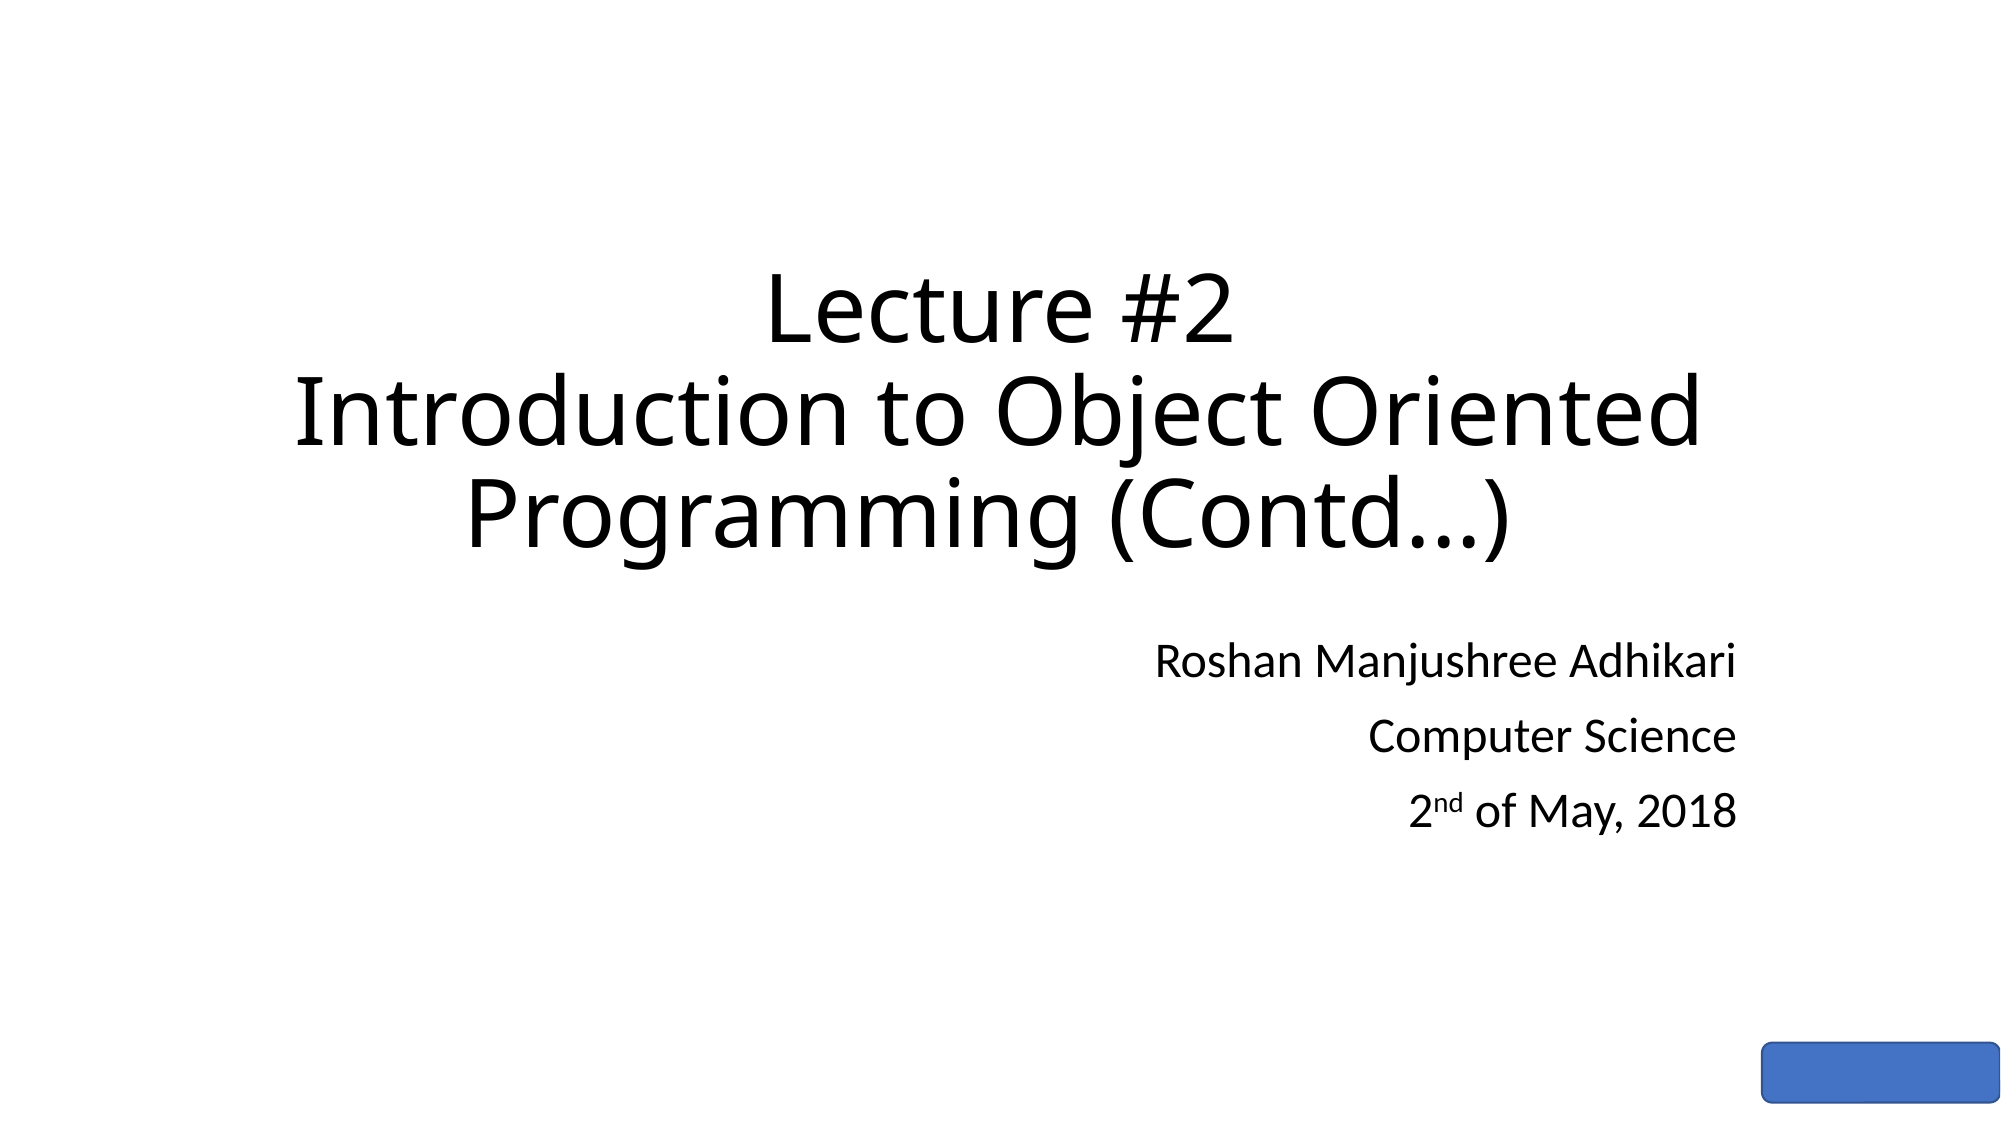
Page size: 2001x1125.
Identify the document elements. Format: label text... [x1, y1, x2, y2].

subtitle Roshan Manjushree Adhikari Computer Science 2nd of May, 2018 [252, 627, 1753, 899]
title Lecture #2 Introduction to Object Oriented Programming (Contd...) [249, 184, 1750, 576]
